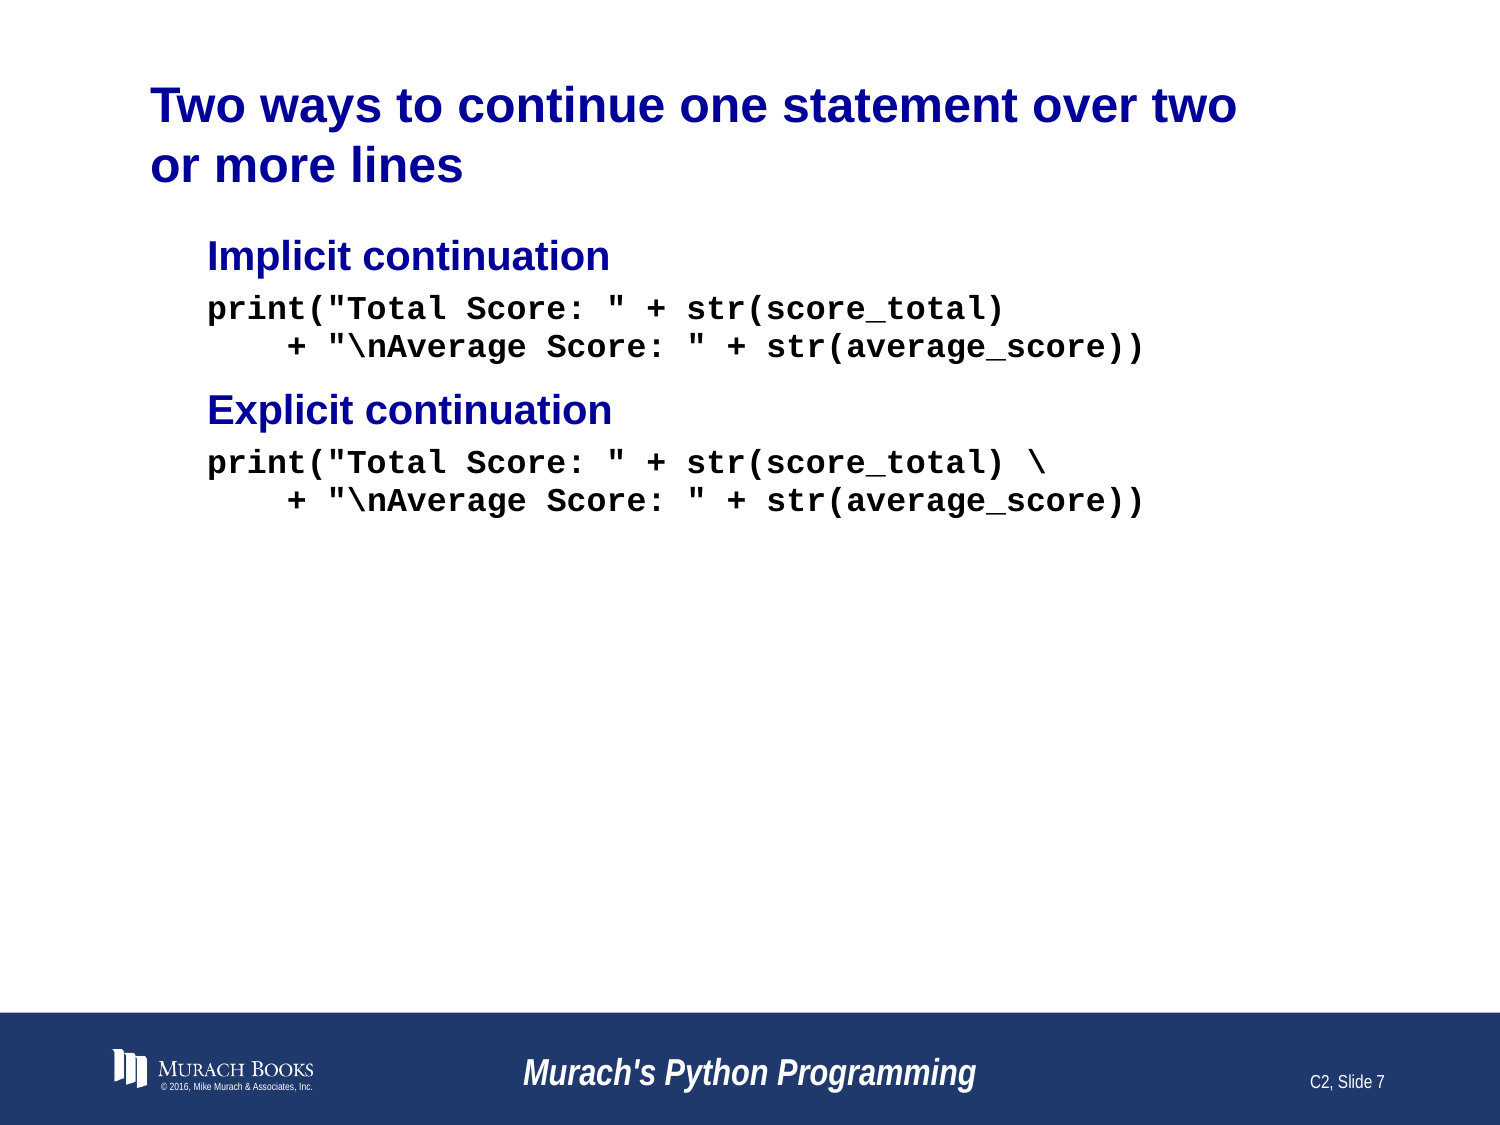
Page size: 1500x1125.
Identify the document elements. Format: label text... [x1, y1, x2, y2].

title Two ways to continue one statement over two or more lines [150, 72, 1350, 194]
slide_number C2, Slide 7 [1087, 1025, 1400, 1100]
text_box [149, 212, 1348, 523]
slide_number Murach's Python Programming [463, 1025, 1050, 1100]
footer © 2016, Mike Murach & Associates, Inc. [12, 1025, 463, 1100]
